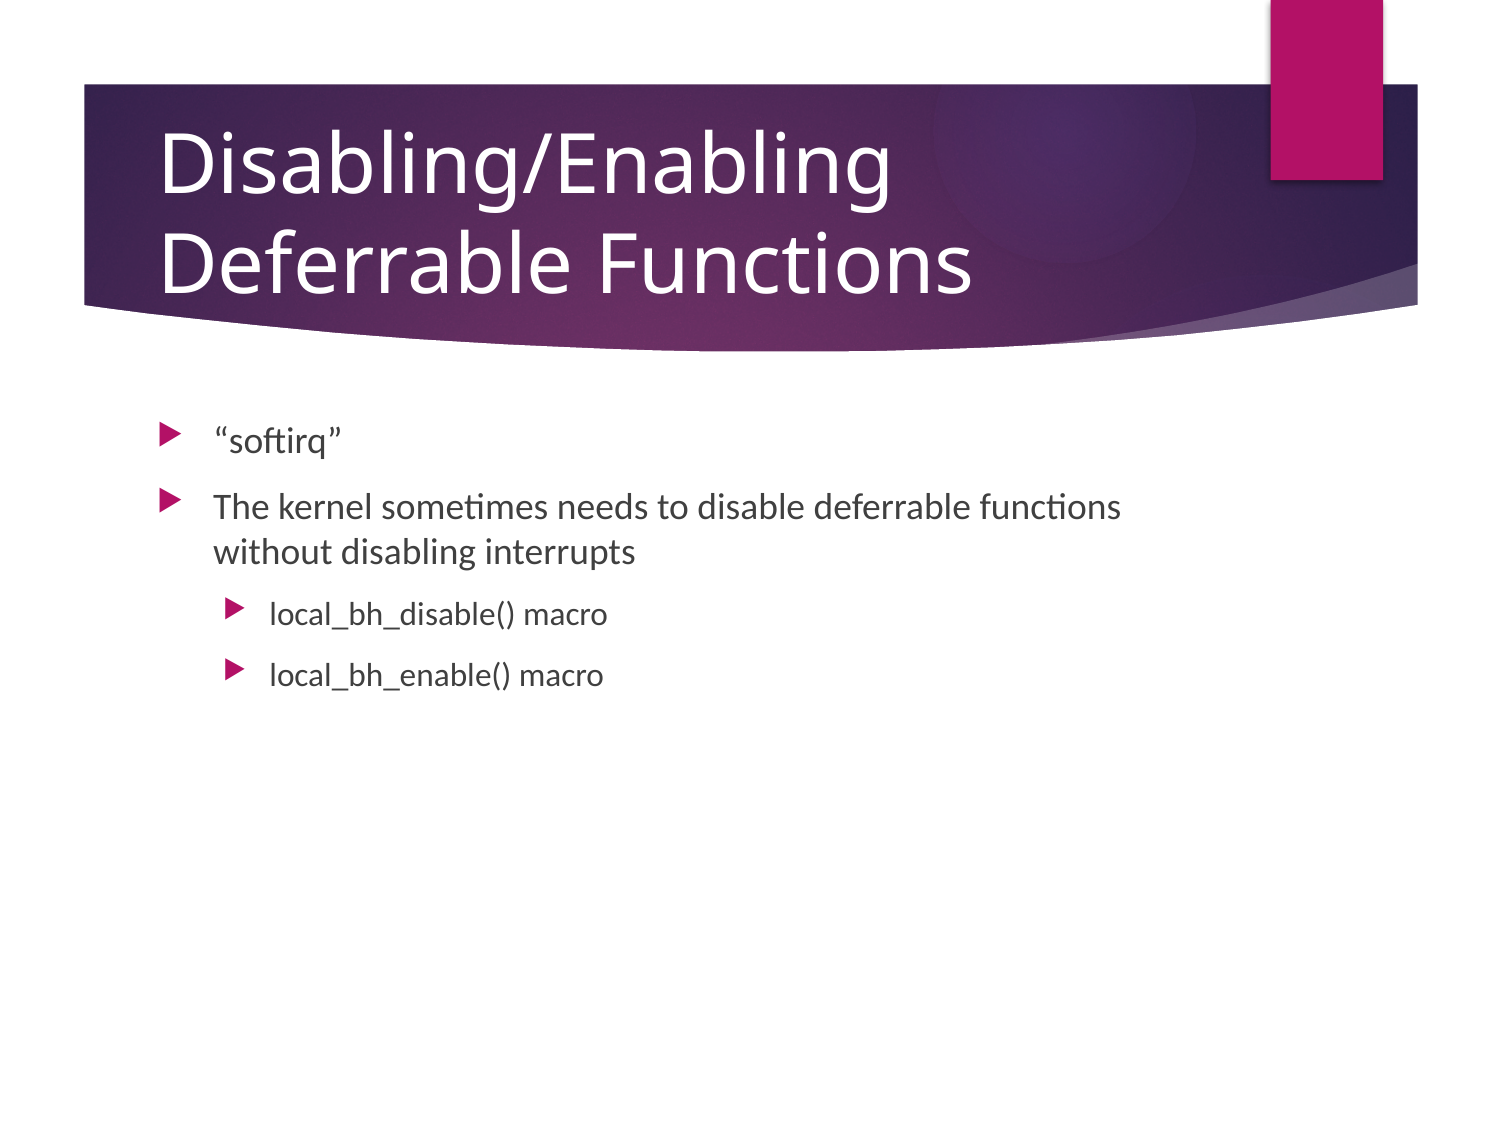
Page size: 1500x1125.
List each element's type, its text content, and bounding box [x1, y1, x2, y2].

title Disabling/Enabling Deferrable Functions [142, 152, 1183, 269]
list “softirq” The kernel sometimes needs to disable deferrable functions without disabling interrupts local_bh_disable() macro local_bh_enable() macro [141, 408, 1183, 988]
